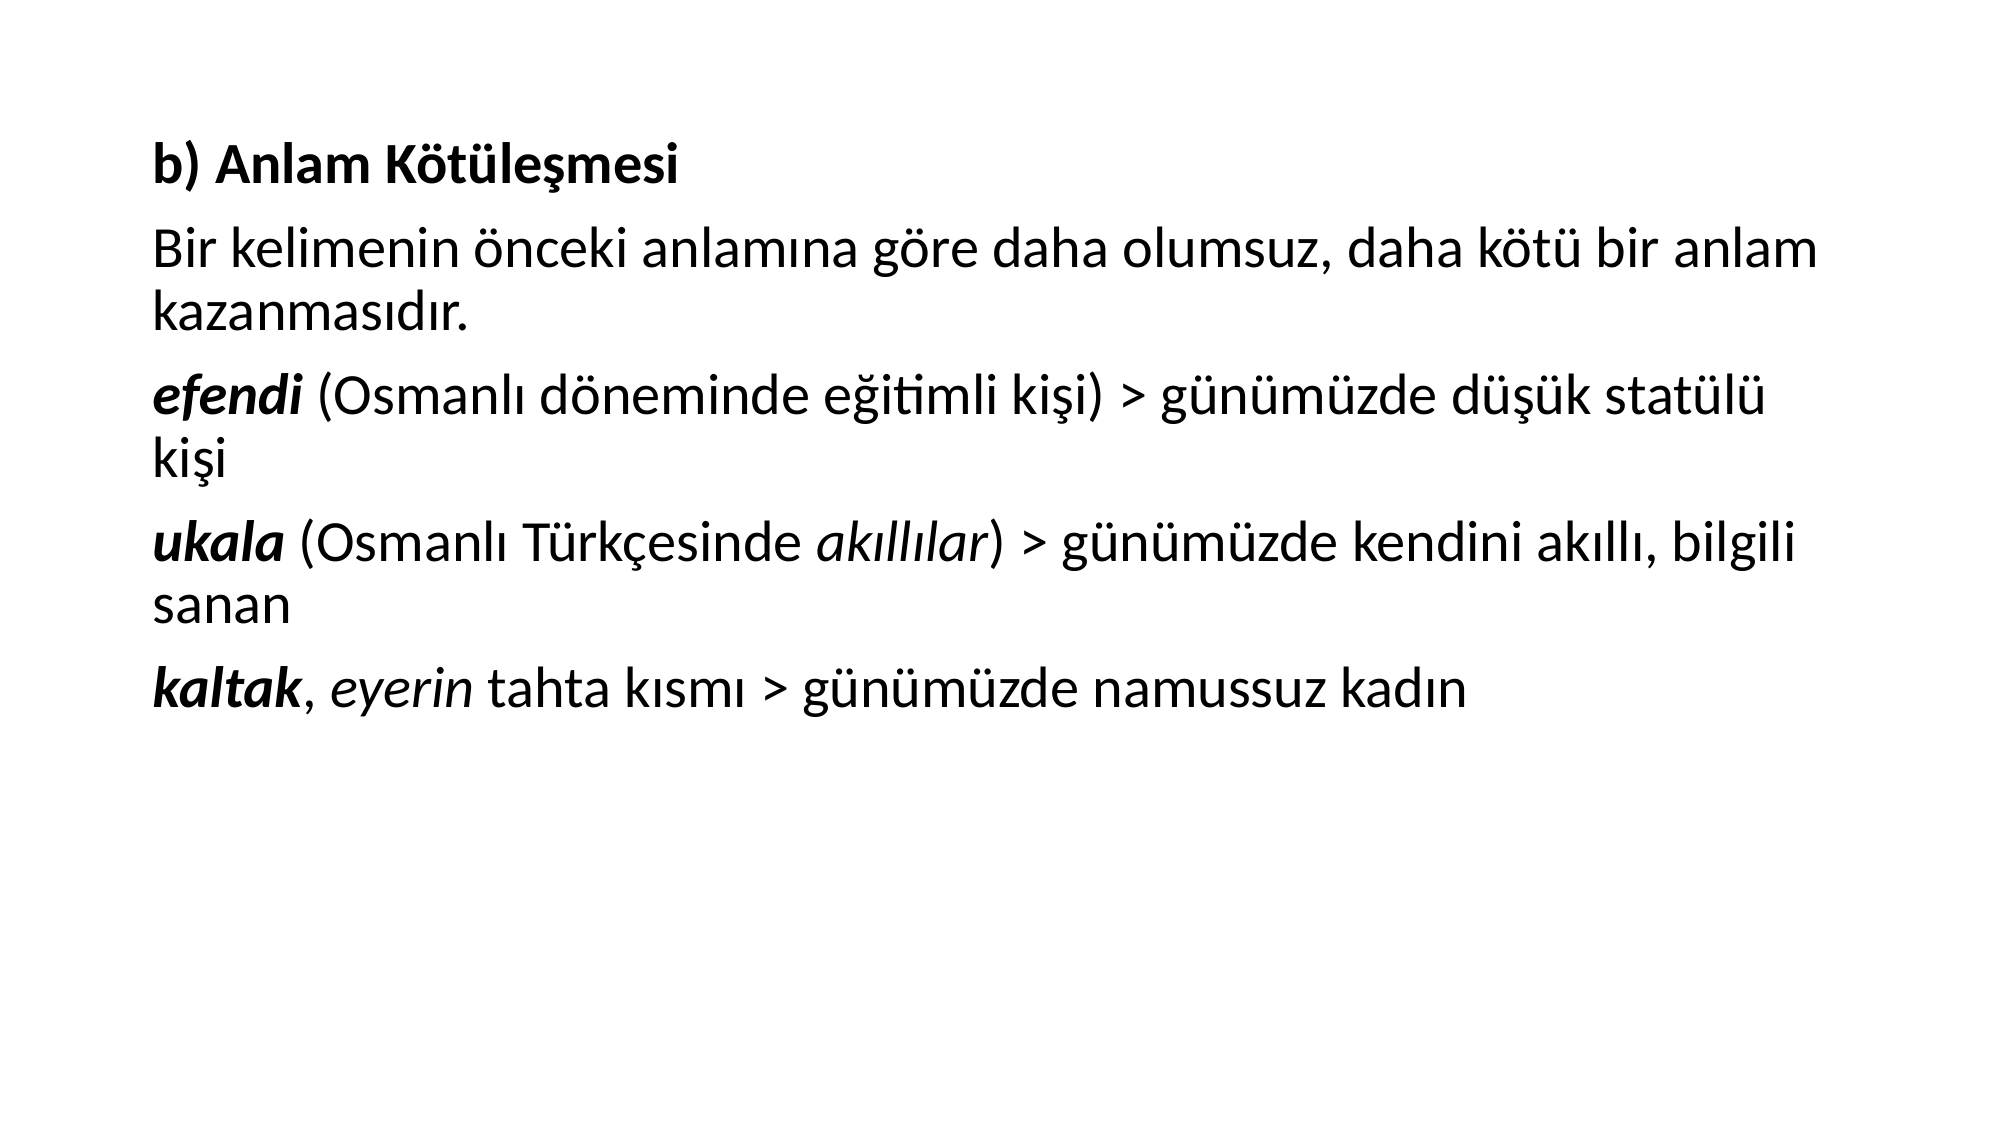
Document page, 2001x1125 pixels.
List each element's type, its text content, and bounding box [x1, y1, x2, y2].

list b) Anlam Kötüleşmesi Bir kelimenin önceki anlamına göre daha olumsuz, daha kötü bir anlam kazanmasıdır. efendi (Osmanlı döneminde eğitimli kişi) > günümüzde düşük statülü kişi ukala (Osmanlı Türkçesinde akıllılar) > günümüzde kendini akıllı, bilgili sanan kaltak, eyerin tahta kısmı > günümüzde namussuz kadın [137, 125, 1863, 840]
